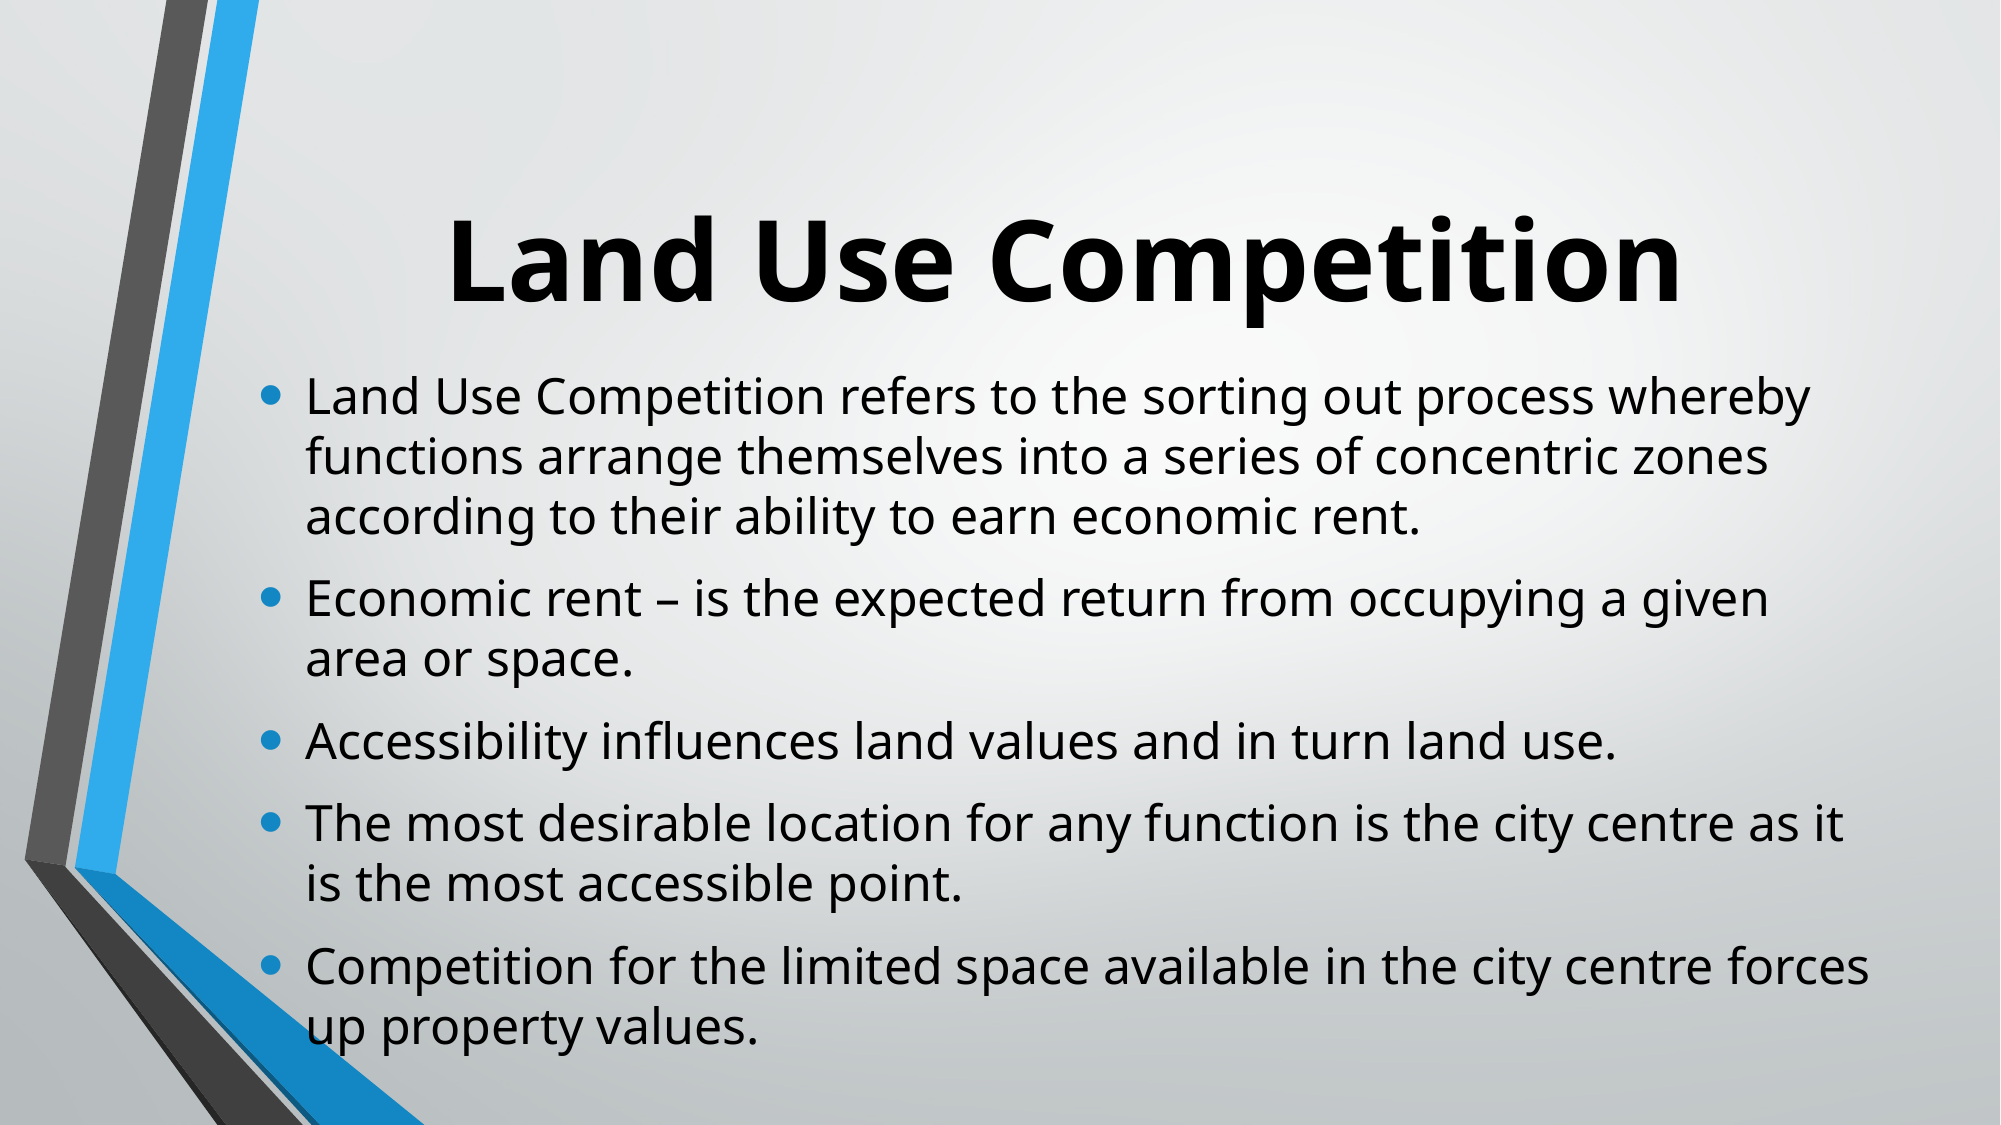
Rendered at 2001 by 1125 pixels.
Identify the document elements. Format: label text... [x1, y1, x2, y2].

title Land Use Competition [243, 112, 1887, 356]
list Land Use Competition refers to the sorting out process whereby functions arrange themselves into a series of concentric zones according to their ability to earn economic rent. Economic rent – is the expected return from occupying a given area or space. Accessibility influences land values and in turn land use. The most desirable location for any function is the city centre as it is the most accessible point. Competition for the limited space available in the city centre forces up property values. [243, 356, 1887, 1078]
